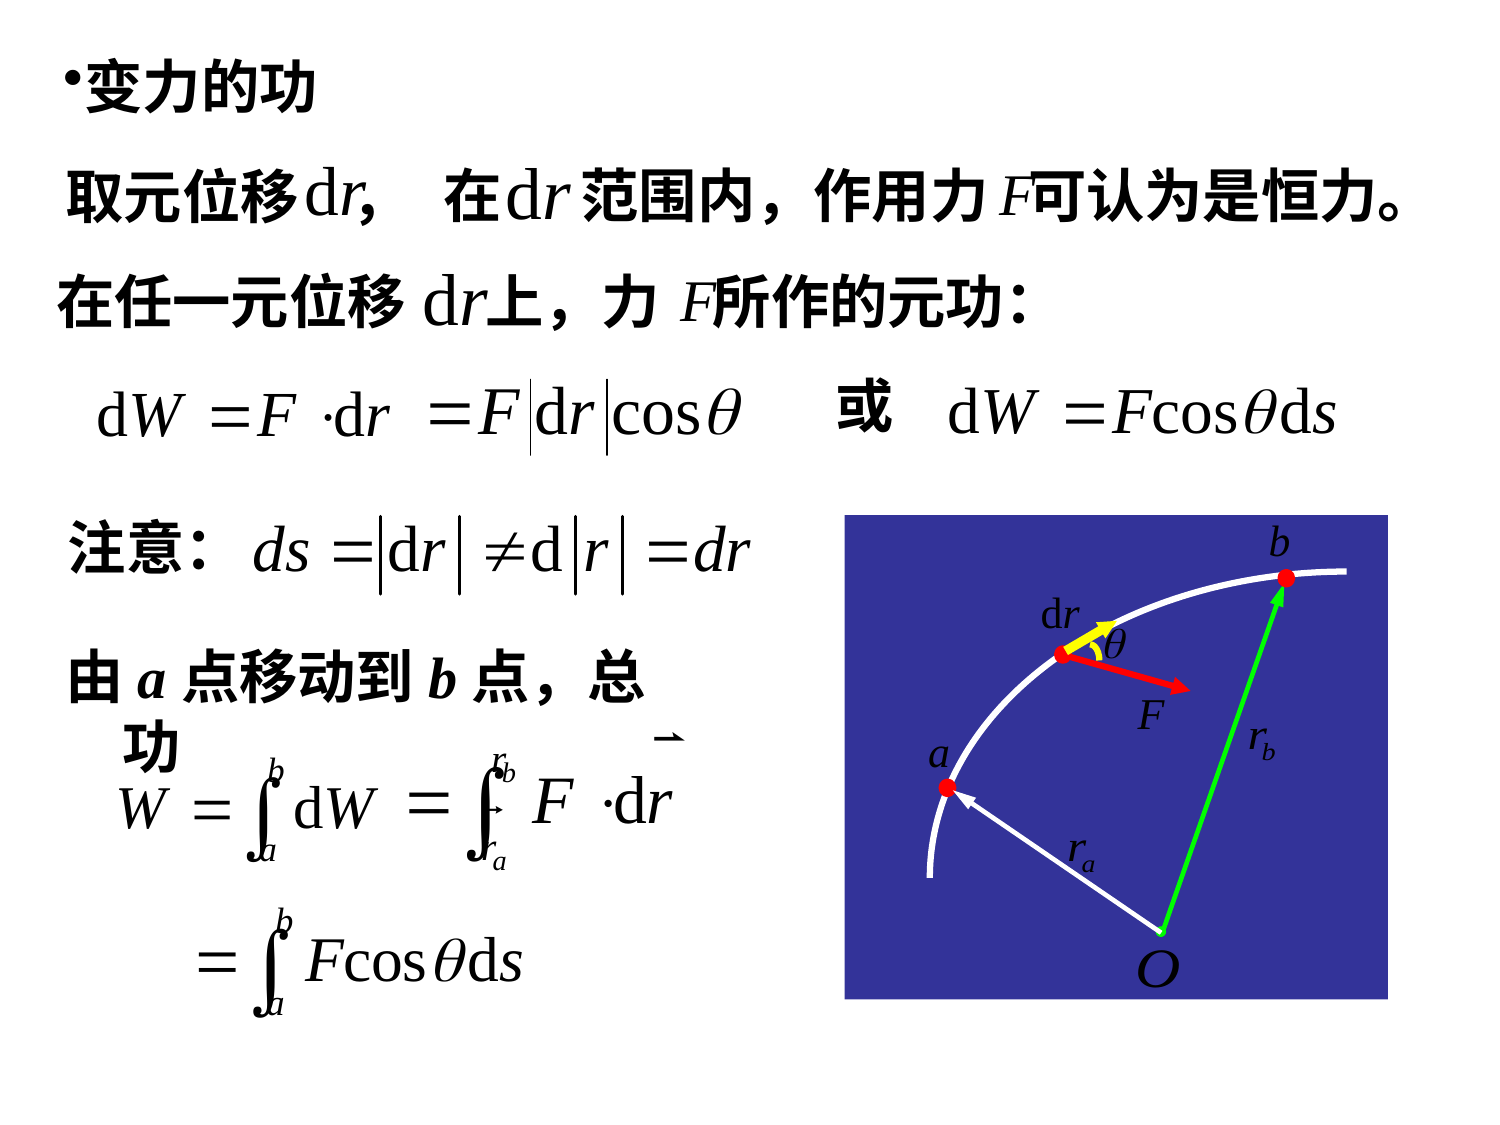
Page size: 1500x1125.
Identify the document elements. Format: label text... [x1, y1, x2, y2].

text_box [41, 243, 1129, 335]
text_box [391, 727, 691, 886]
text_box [501, 160, 585, 229]
text_box 由a点移动到b点，总功 [51, 633, 691, 788]
text_box 变力的功 [49, 42, 597, 128]
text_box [939, 373, 1353, 450]
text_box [301, 160, 380, 225]
text_box 在 范围内，作用力 可认为是恒力。 [428, 137, 1500, 239]
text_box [88, 367, 408, 453]
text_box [182, 891, 538, 1029]
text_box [844, 514, 1389, 1000]
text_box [242, 500, 766, 610]
text_box 取元位移 ， [50, 139, 570, 243]
text_box 或 [820, 361, 1034, 447]
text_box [418, 371, 750, 463]
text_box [111, 742, 391, 874]
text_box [993, 160, 1046, 221]
text_box 注意： [53, 503, 242, 589]
